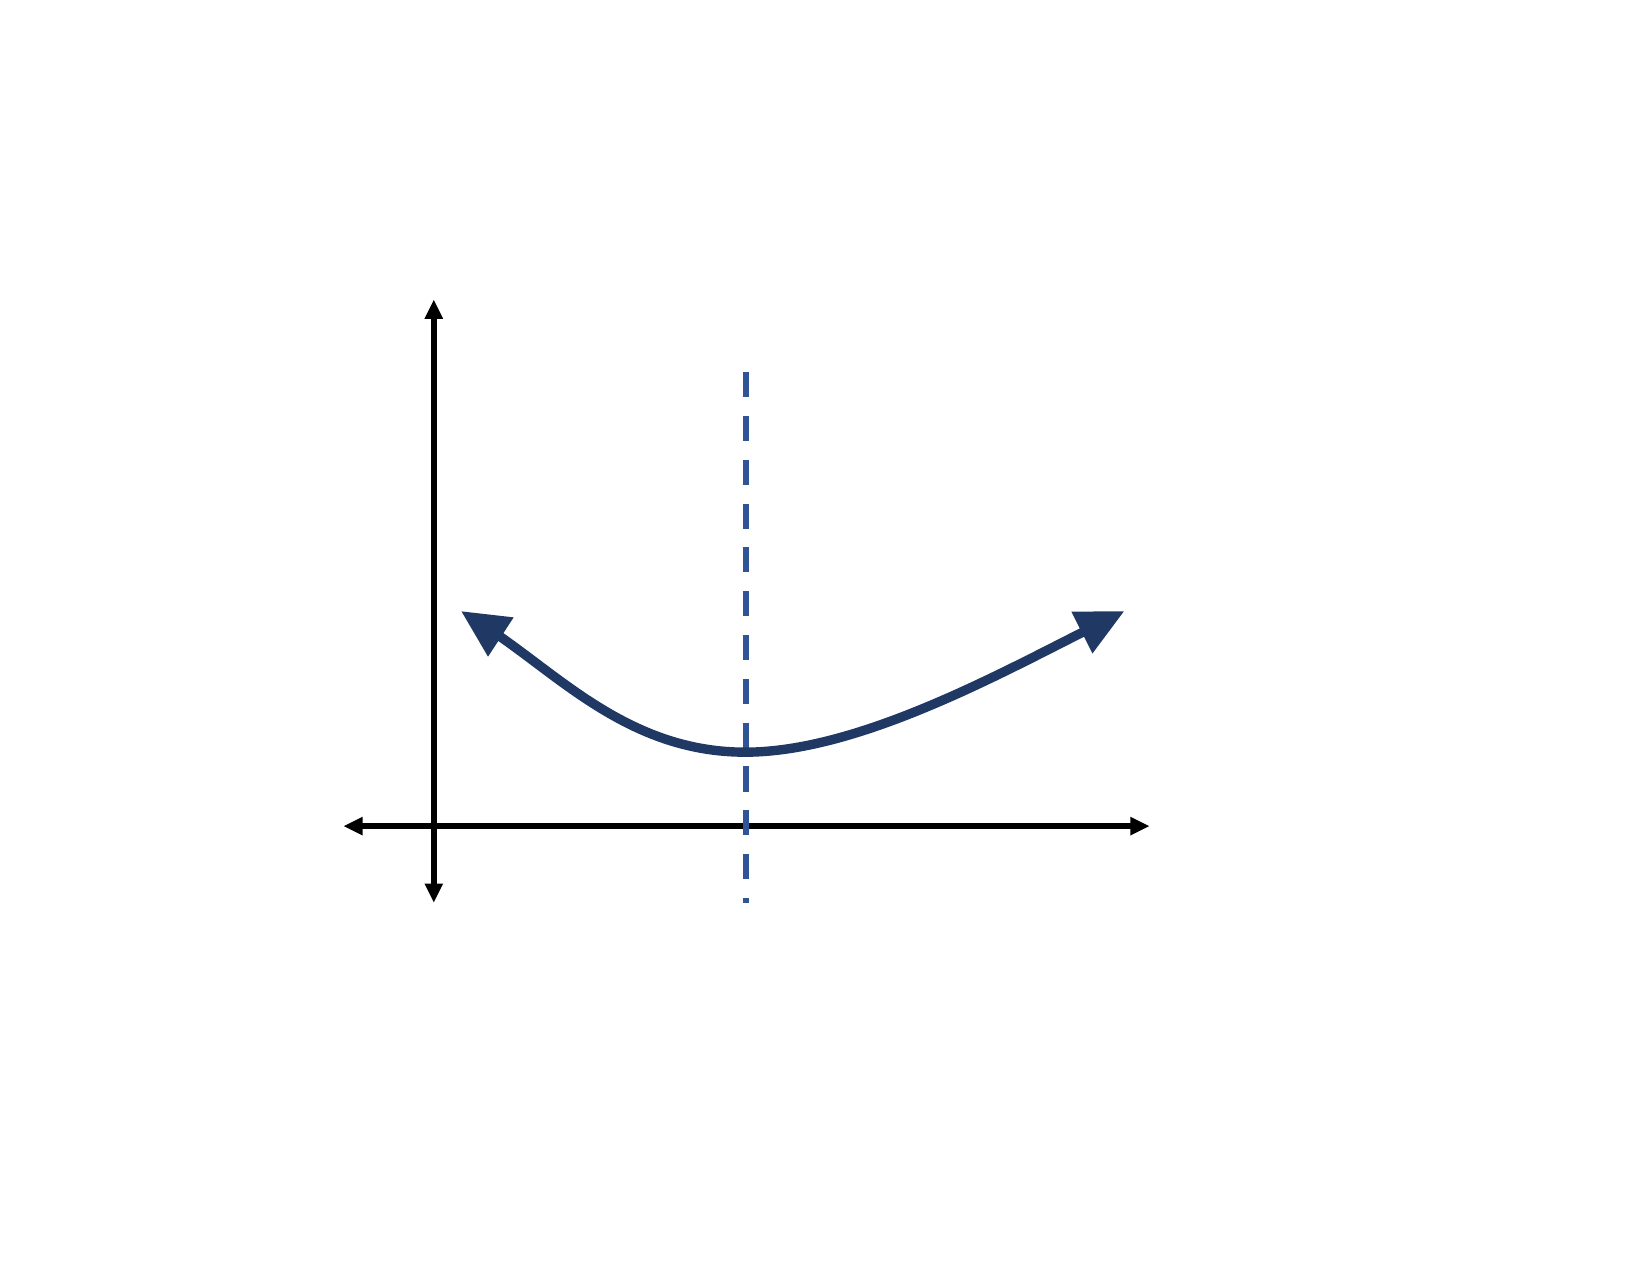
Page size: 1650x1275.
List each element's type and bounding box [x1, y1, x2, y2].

text_box [461, 611, 745, 754]
text_box [746, 611, 1124, 754]
